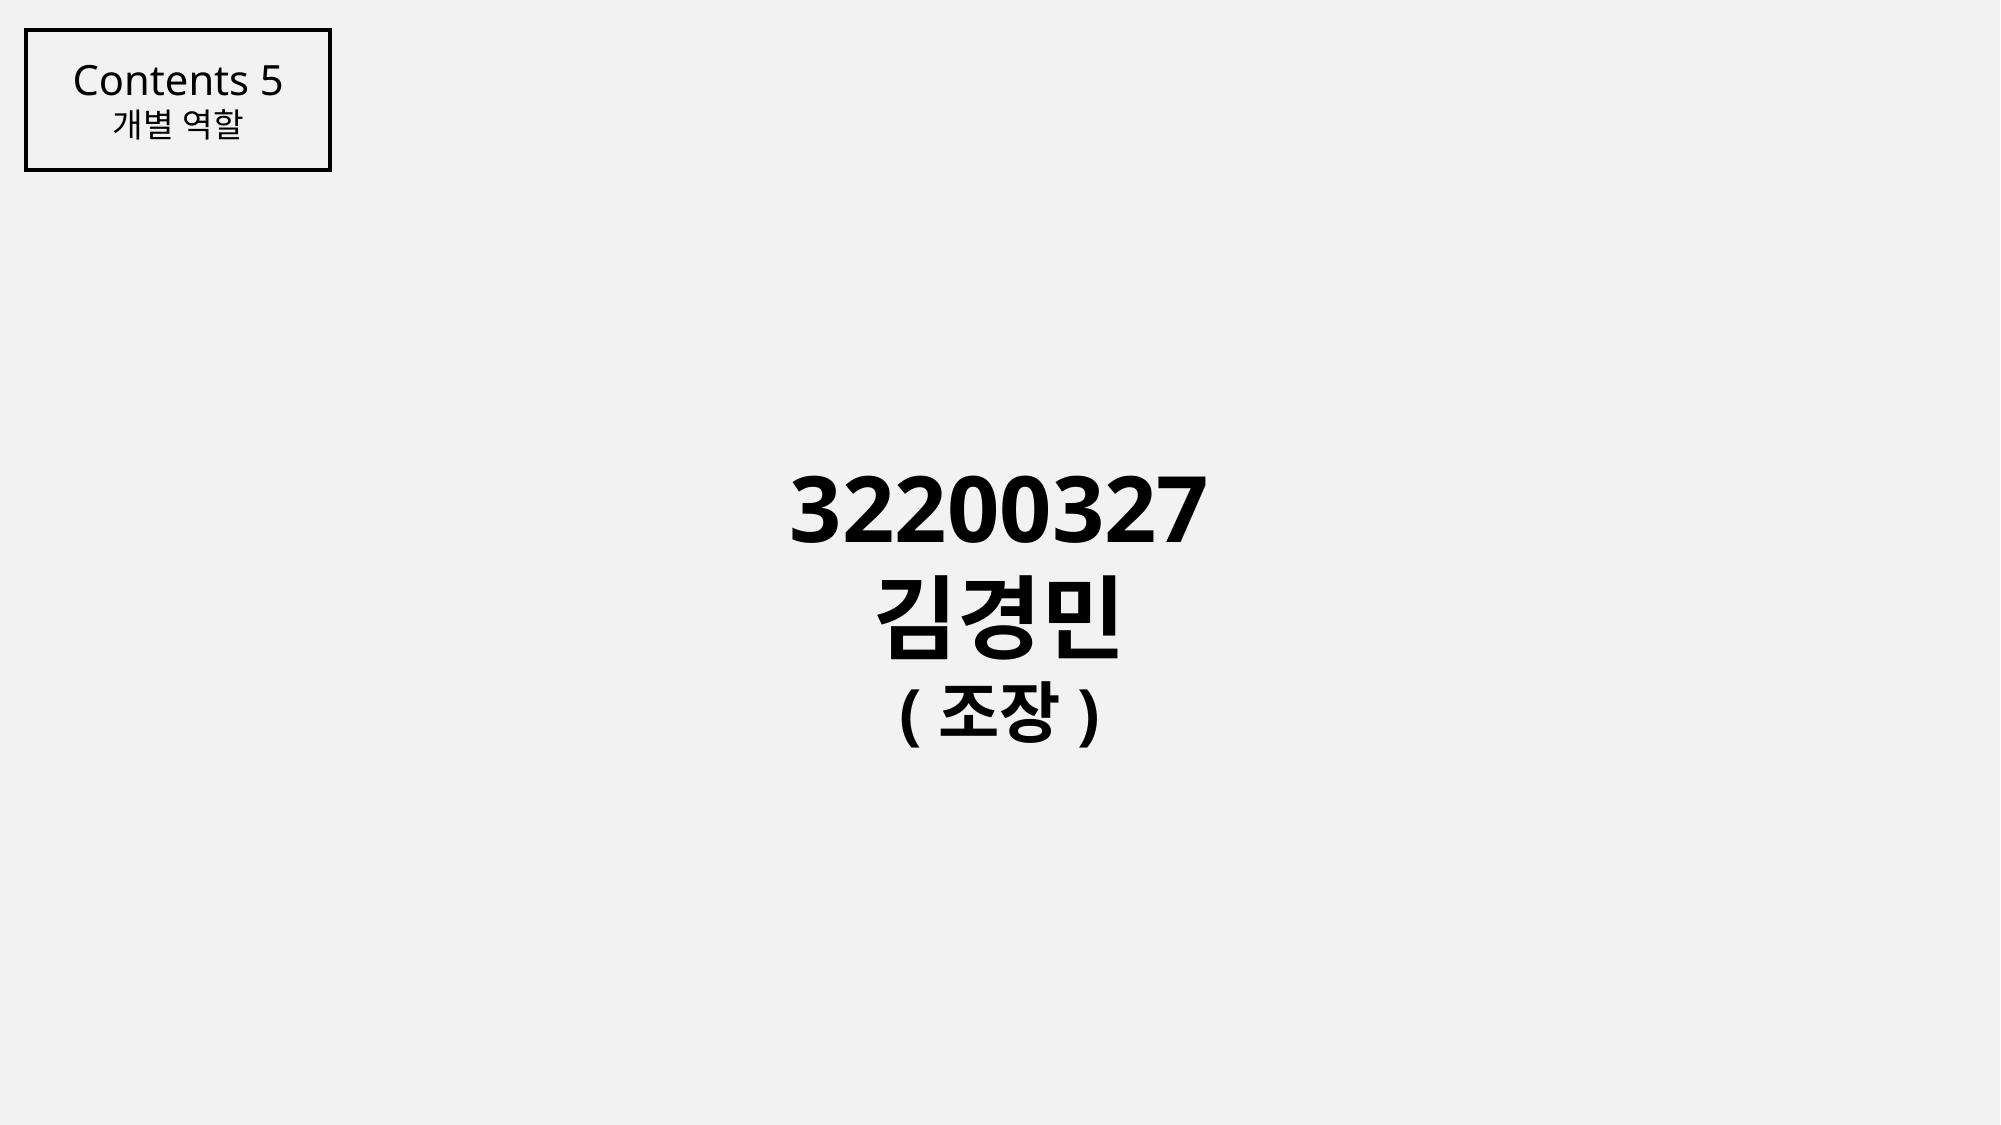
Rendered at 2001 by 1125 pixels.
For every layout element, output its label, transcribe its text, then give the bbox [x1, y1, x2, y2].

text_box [26, 29, 330, 171]
text_box 32200327 김경민 (조장) [698, 443, 1301, 759]
